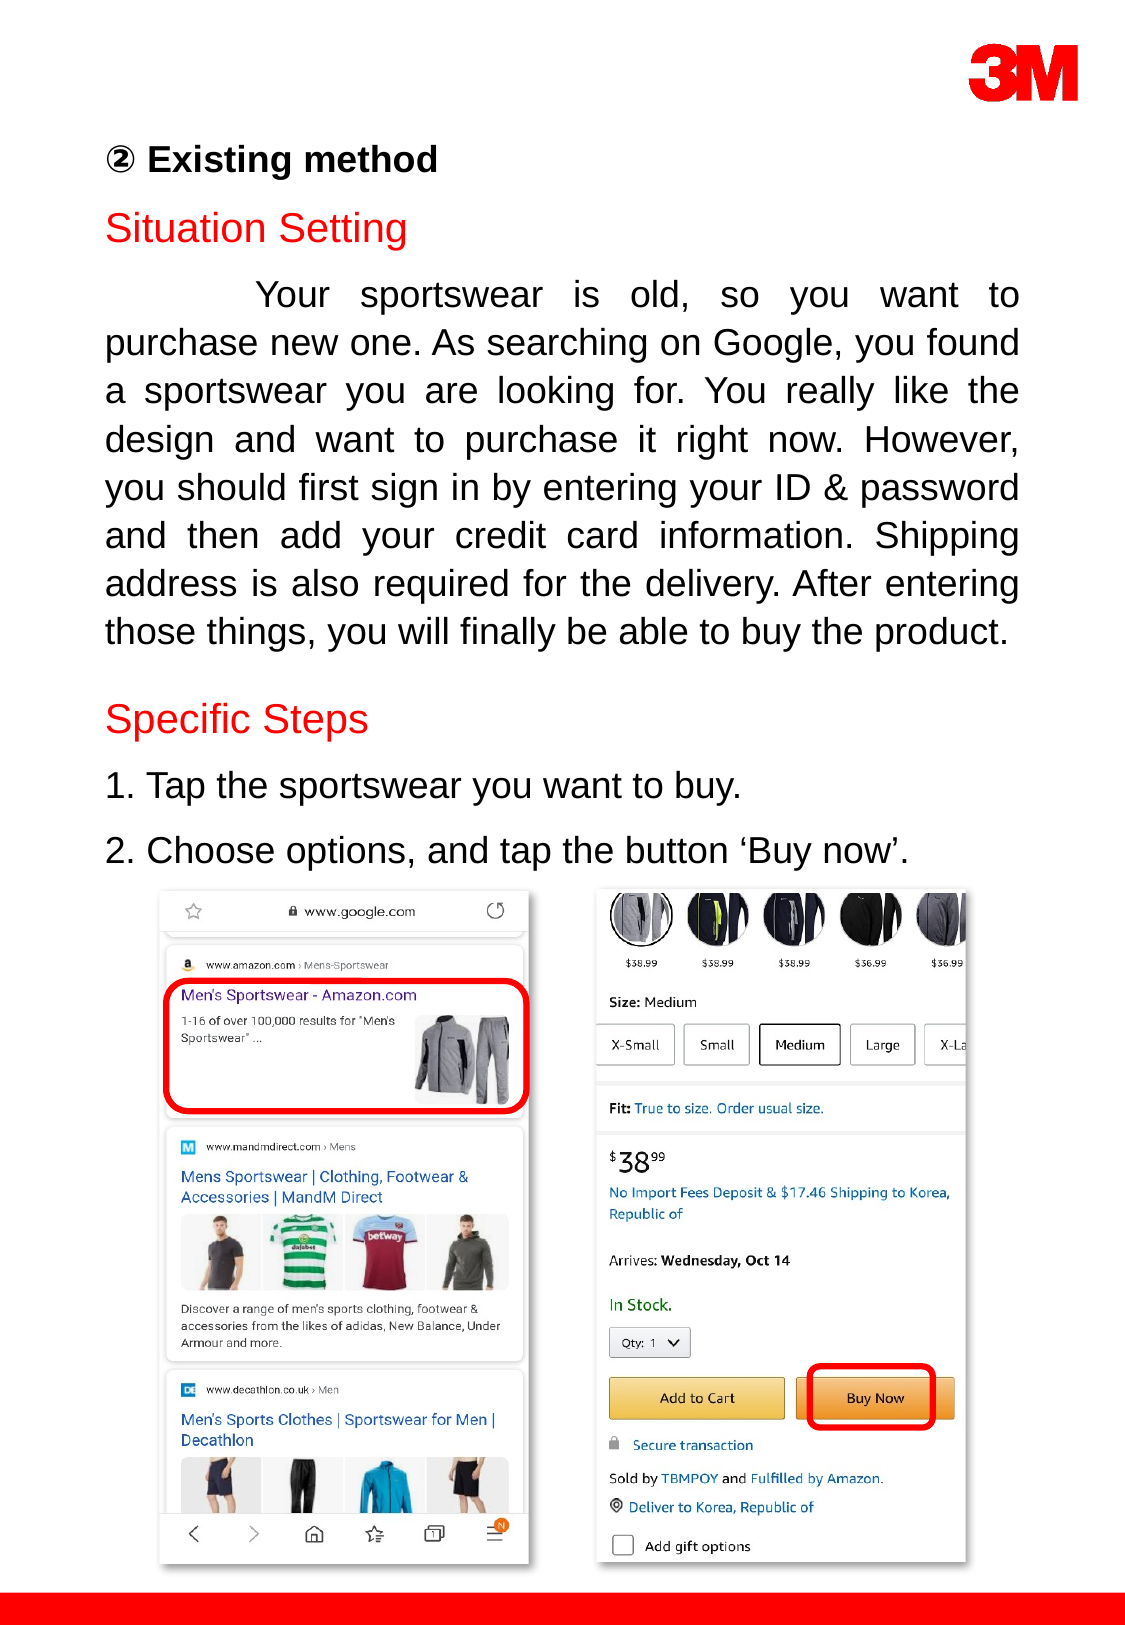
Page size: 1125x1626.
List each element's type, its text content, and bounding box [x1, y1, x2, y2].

text_box [0, 1592, 1125, 1625]
text_box ② Existing method Situation Setting Your sportswear is old, so you want to purchase new one. As searching on Google, you found a sportswear you are looking for. You really like the design and want to purchase it right now. However, you should first sign in by entering your ID & password and then add your credit card information. Shipping address is also required for the delivery. After entering those things, you will finally be able to buy the product. Specific Steps 1. Tap the sportswear you want to buy. 2. Choose options, and tap the button ‘Buy now’. [90, 124, 1035, 879]
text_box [159, 889, 966, 1564]
picture [968, 43, 1078, 102]
